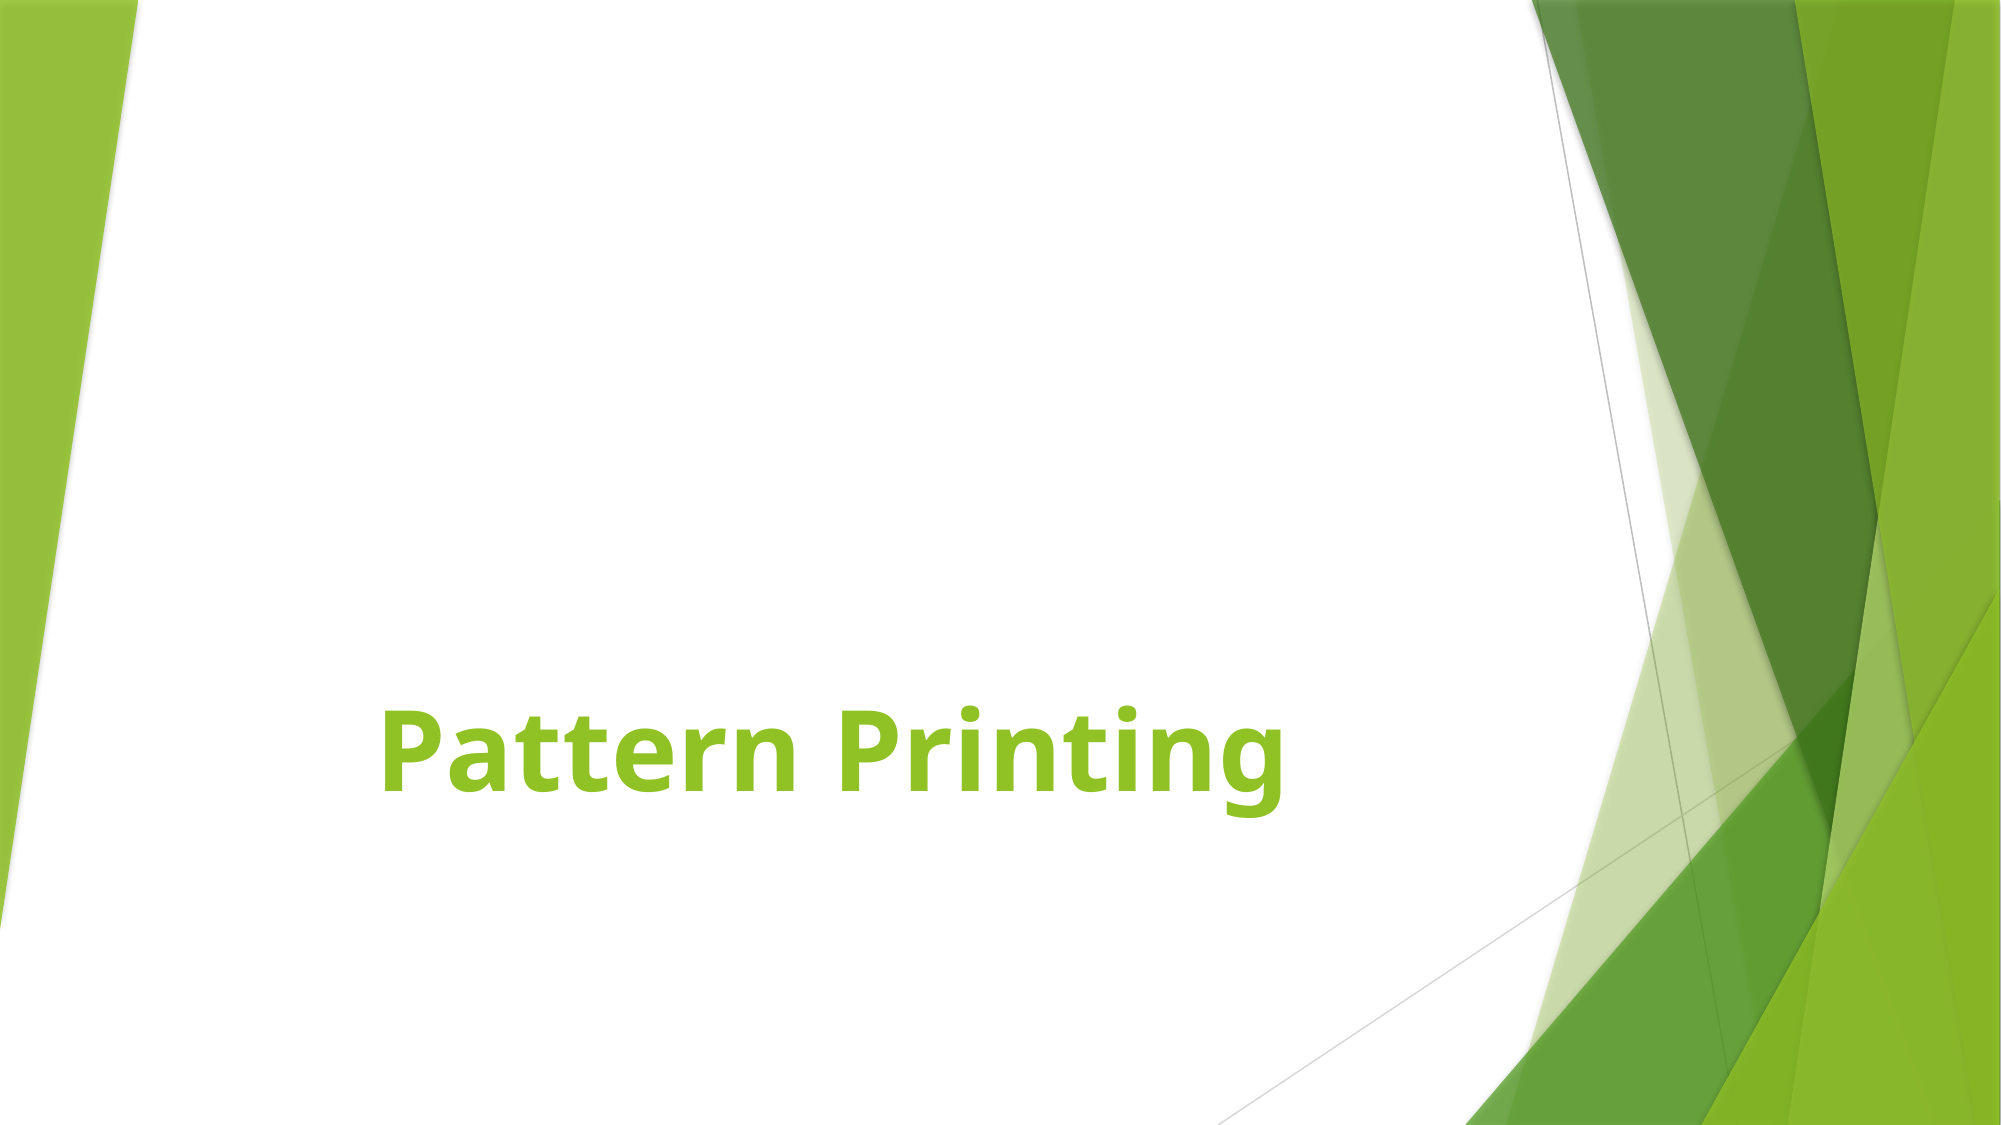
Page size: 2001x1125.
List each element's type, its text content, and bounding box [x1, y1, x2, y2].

title Pattern Printing [195, 551, 1470, 822]
